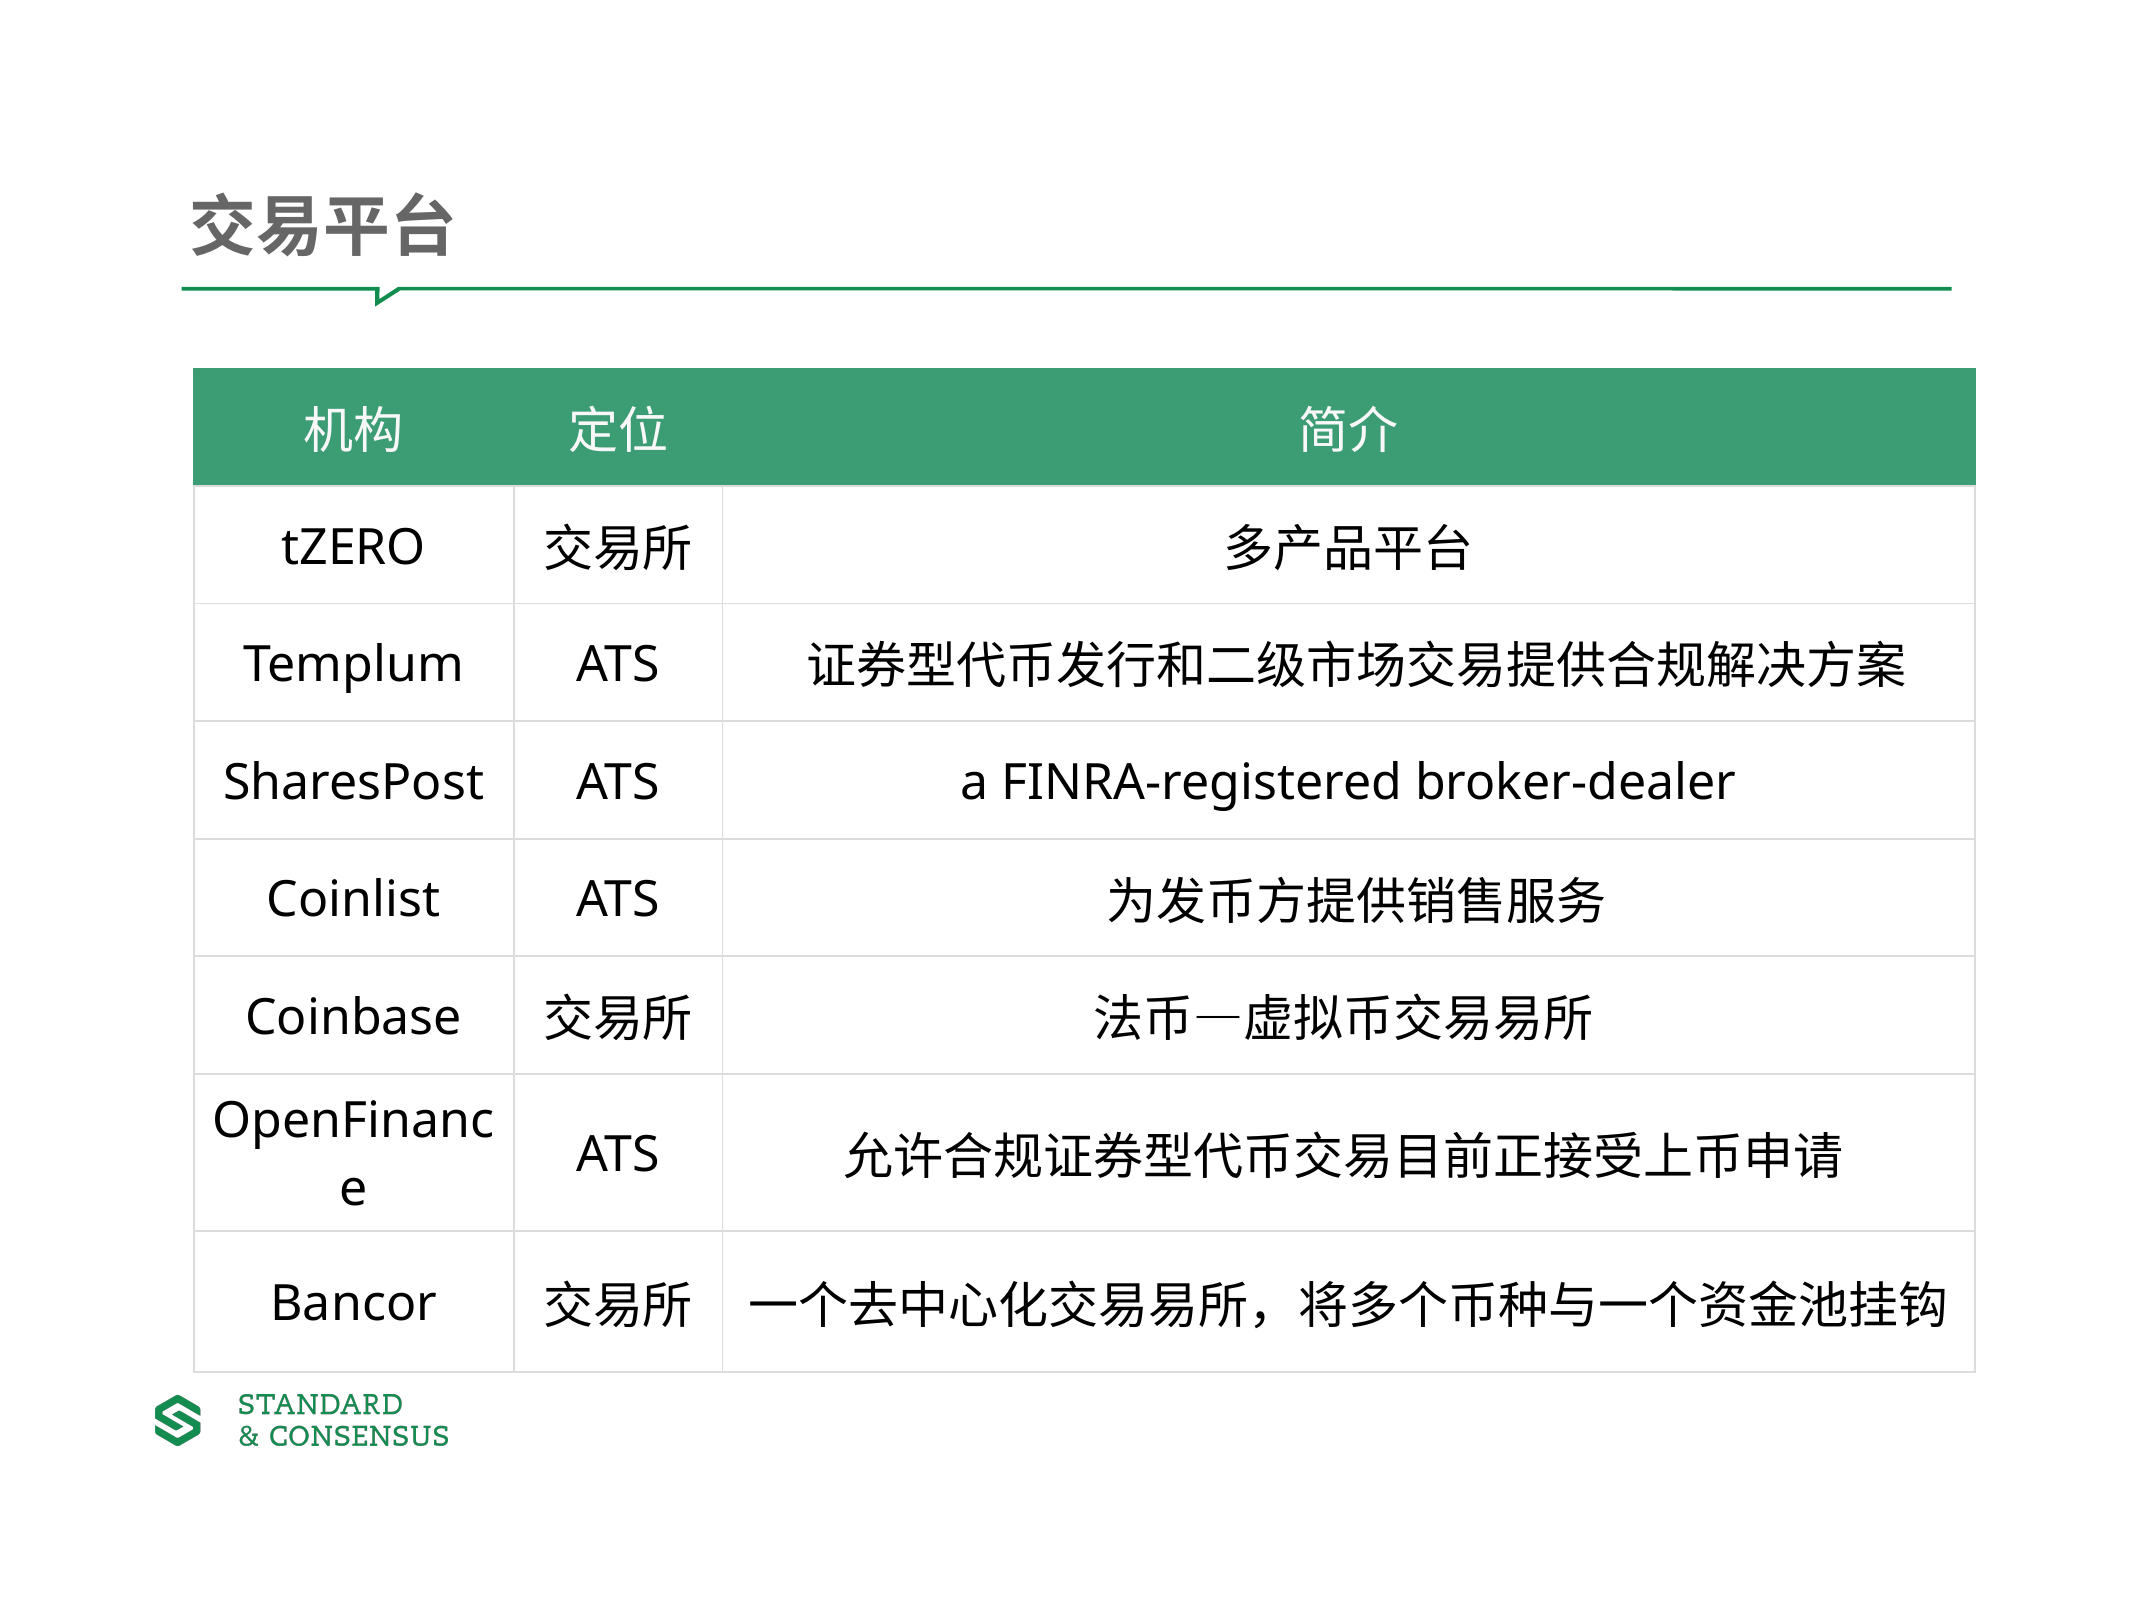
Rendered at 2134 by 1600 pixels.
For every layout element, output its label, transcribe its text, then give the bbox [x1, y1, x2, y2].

table_cell SharesPost [195, 722, 513, 838]
table_header 简介 [723, 369, 1974, 485]
table_cell tZERO [195, 487, 513, 603]
table_cell 交易所 [515, 487, 722, 603]
table_cell OpenFinance [195, 1075, 513, 1230]
table_cell 证券型代币发行和二级市场交易提供合规解决方案 [723, 604, 1974, 720]
table_cell Templum [195, 604, 513, 720]
table_cell 为发币方提供销售服务 [723, 840, 1974, 955]
text_box 交易平台 [181, 174, 1987, 273]
table_cell ATS [515, 722, 722, 838]
table_cell Bancor [195, 1232, 513, 1371]
table_cell ATS [515, 840, 722, 955]
table_cell 法币—虚拟币交易易所 [723, 957, 1974, 1073]
table_cell 交易所 [515, 957, 722, 1073]
table_cell 一个去中心化交易易所，将多个币种与⼀个资金池挂钩 [723, 1232, 1974, 1371]
table_header 定位 [515, 369, 722, 485]
table_header 机构 [195, 369, 513, 485]
table_cell 交易所 [515, 1232, 722, 1371]
table_cell ATS [515, 1075, 722, 1230]
table_cell ATS [515, 604, 722, 720]
table_cell a FINRA-registered broker-dealer [723, 722, 1974, 838]
table_cell 允许合规证券型代币交易目前正接受上币申请 [723, 1075, 1974, 1230]
table_cell Coinbase [195, 957, 513, 1073]
table_cell 多产品平台 [723, 487, 1974, 603]
text_box [181, 286, 1952, 307]
table_cell Coinlist [195, 840, 513, 955]
picture [155, 1393, 448, 1446]
